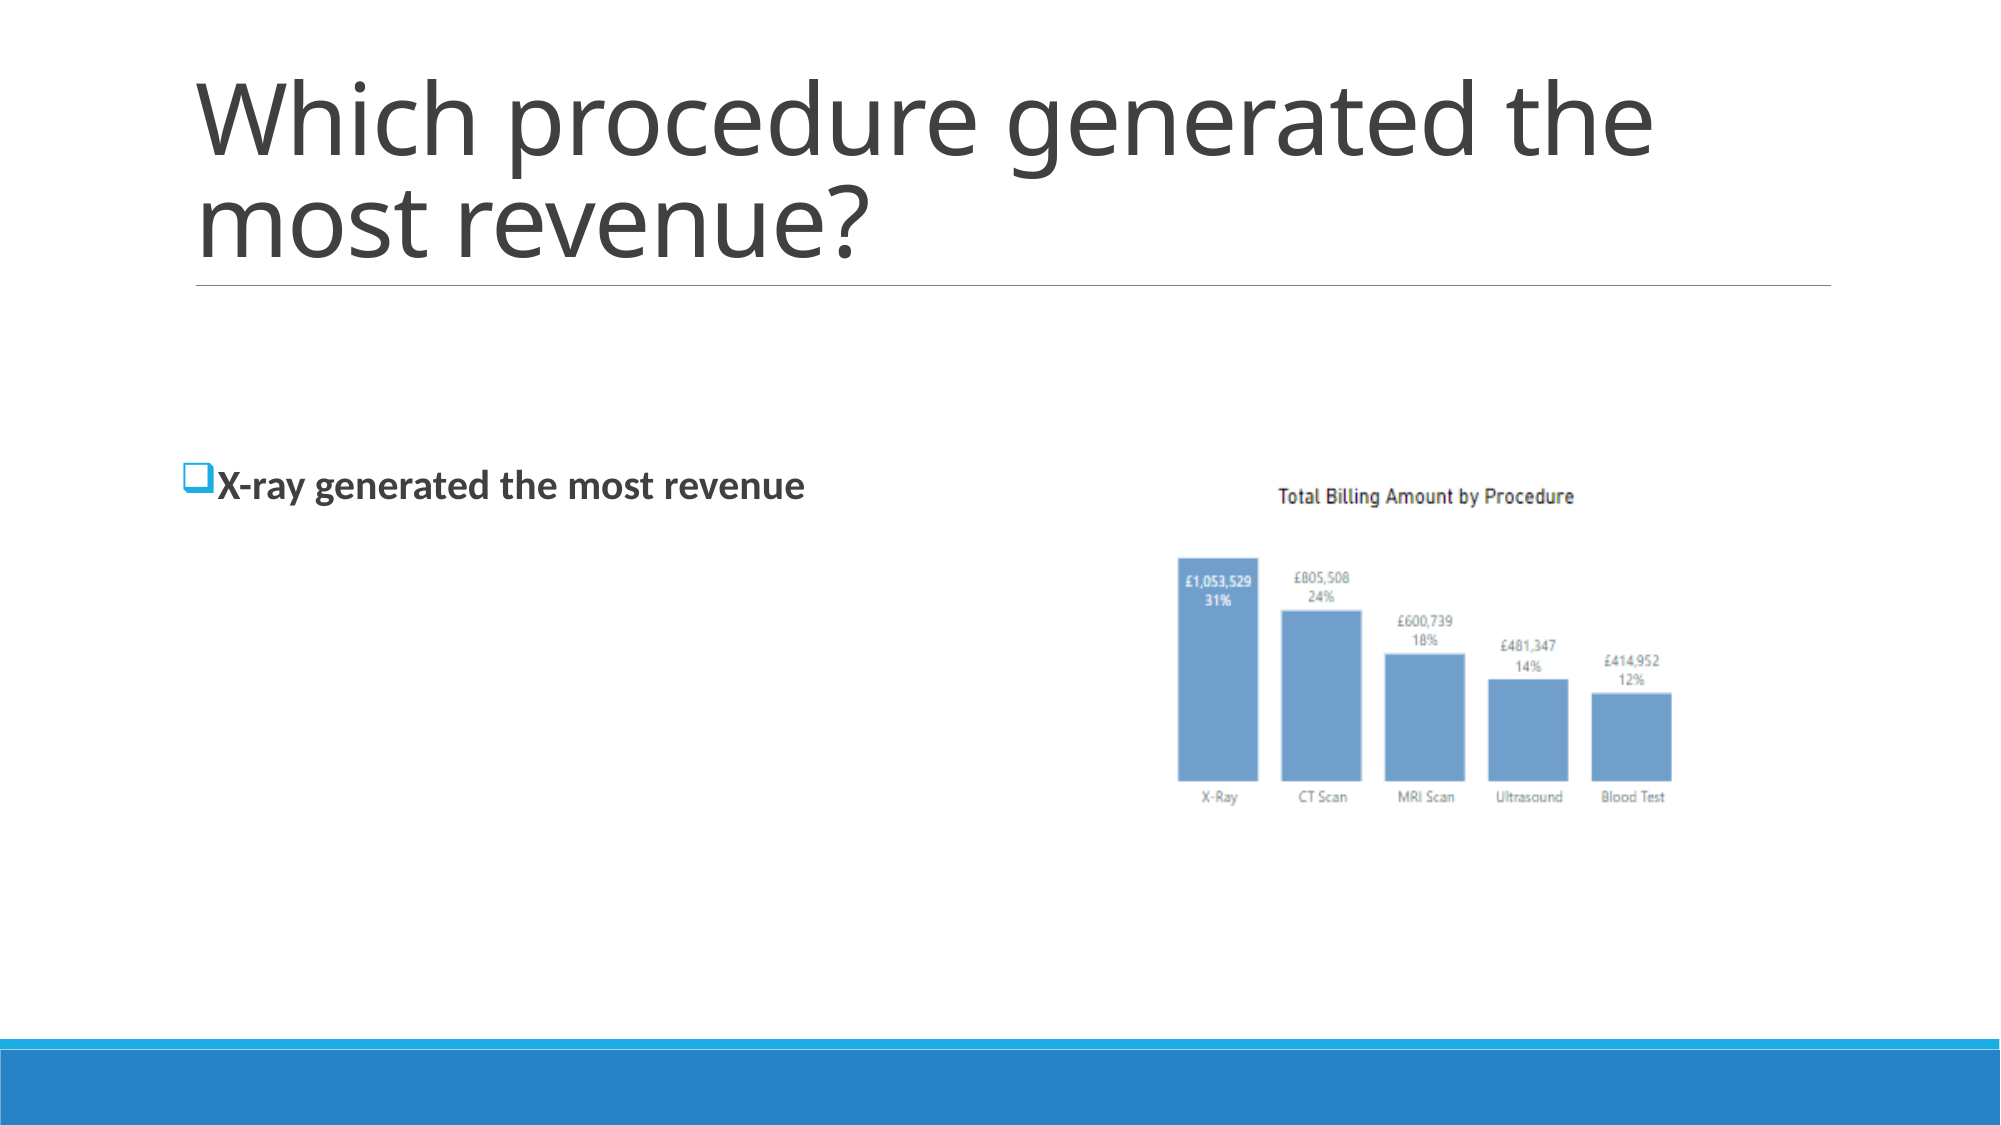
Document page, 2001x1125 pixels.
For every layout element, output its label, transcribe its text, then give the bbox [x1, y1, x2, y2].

list X-ray generated the most revenue [180, 302, 990, 963]
title Which procedure generated the most revenue? [180, 47, 1830, 285]
picture [1019, 302, 1831, 964]
